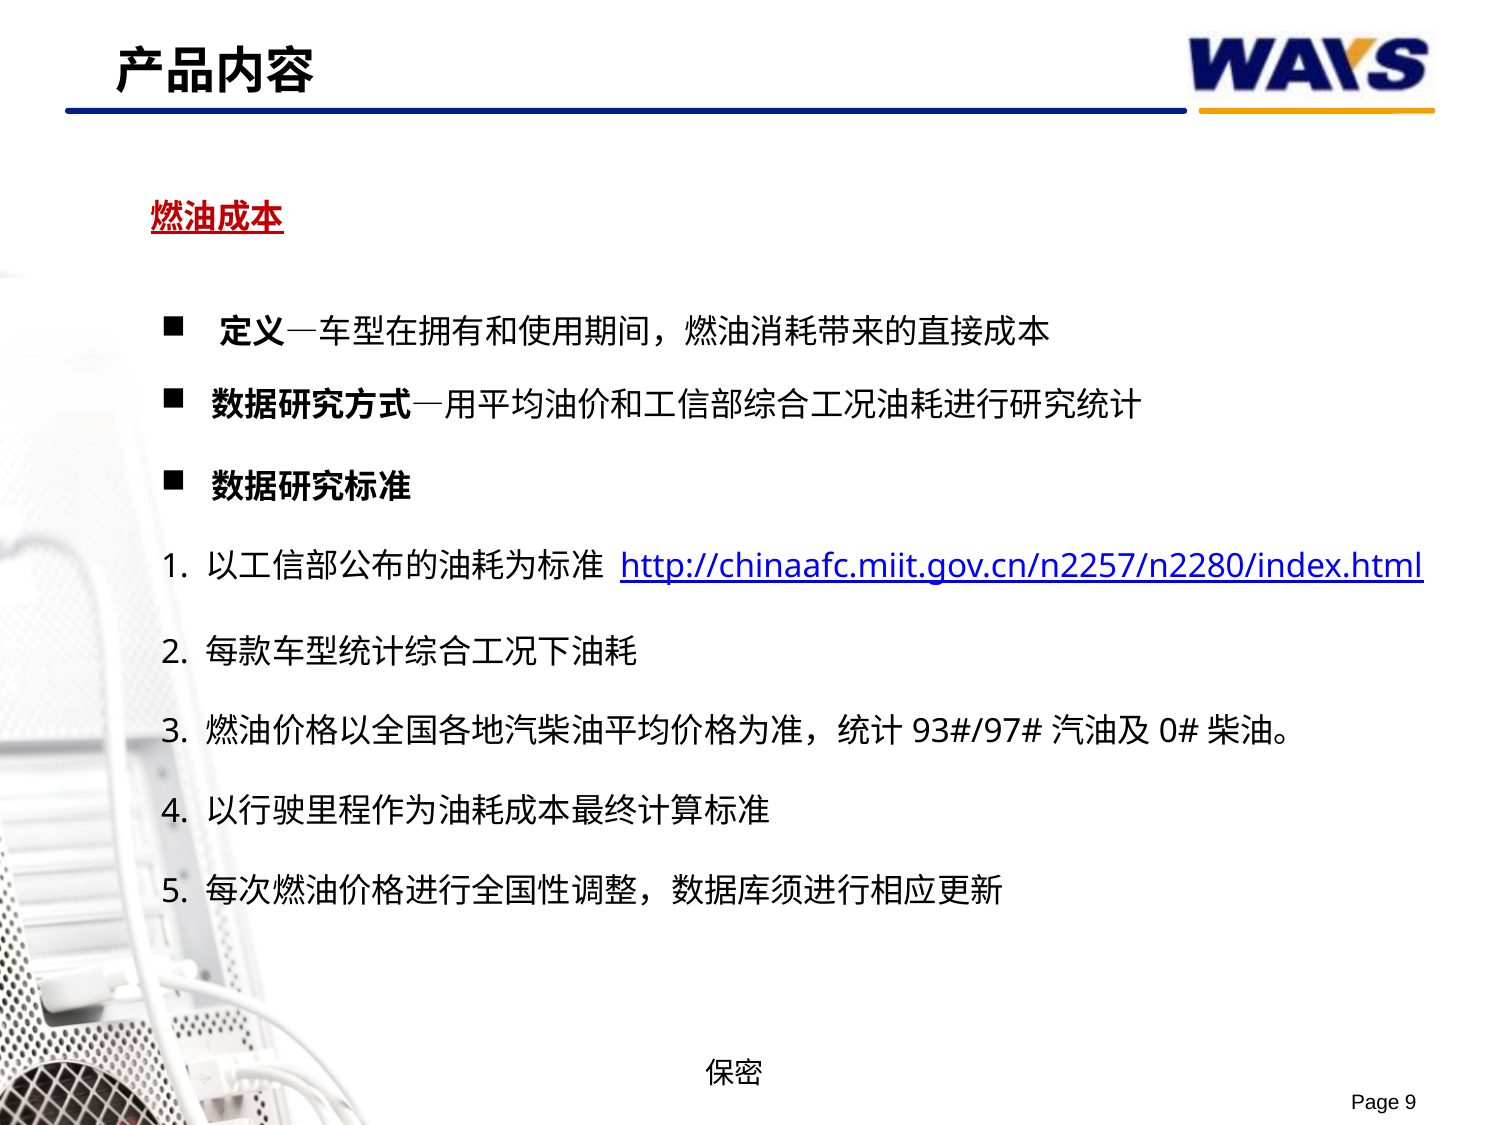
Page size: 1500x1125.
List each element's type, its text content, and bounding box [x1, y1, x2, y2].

text_box 数据研究方式—用平均油价和工信部综合工况油耗进行研究统计 [640, 375, 1447, 430]
text_box 数据研究标准 1. 以工信部公布的油耗为标准 http://chinaafc.miit.gov.cn/n2257/n2280/index.html 2. 每款车型统计综合工况下油耗 3. 燃油价格以全国各地汽柴油平均价格为准，统计93#/97#汽油及0#柴油。 4. 以行驶里程作为油耗成本最终计算标准 5. 每次燃油价格进行全国性调整，数据库须进行相应更新 [640, 457, 1459, 917]
picture [1187, 31, 1436, 99]
text_box 定义—车型在拥有和使用期间，燃油消耗带来的直接成本 [640, 302, 1084, 375]
text_box 产品内容 [100, 30, 331, 106]
text_box 燃油成本 [136, 187, 299, 220]
picture [0, 222, 637, 1125]
